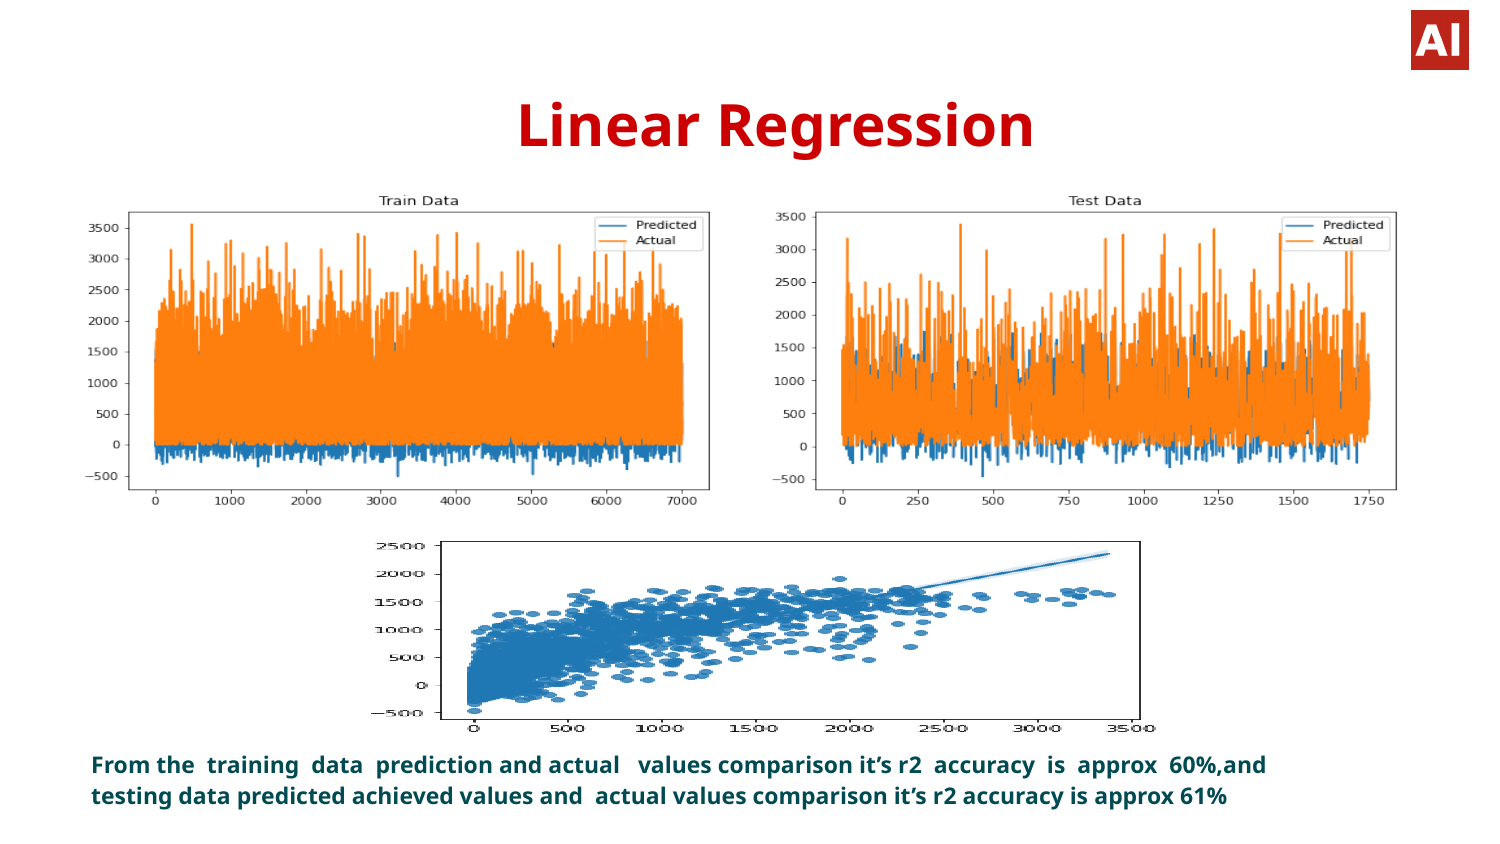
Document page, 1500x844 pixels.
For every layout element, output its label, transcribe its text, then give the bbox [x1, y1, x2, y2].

title Linear Regression [51, 72, 1449, 167]
picture [75, 188, 719, 515]
picture [355, 535, 1171, 738]
picture [762, 188, 1405, 515]
list From the training data prediction and actual values comparison it’s r2 accuracy is approx 60%,and testing data predicted achieved values and actual values comparison it’s r2 accuracy is approx 61% [51, 189, 1449, 826]
picture [1411, 10, 1469, 70]
